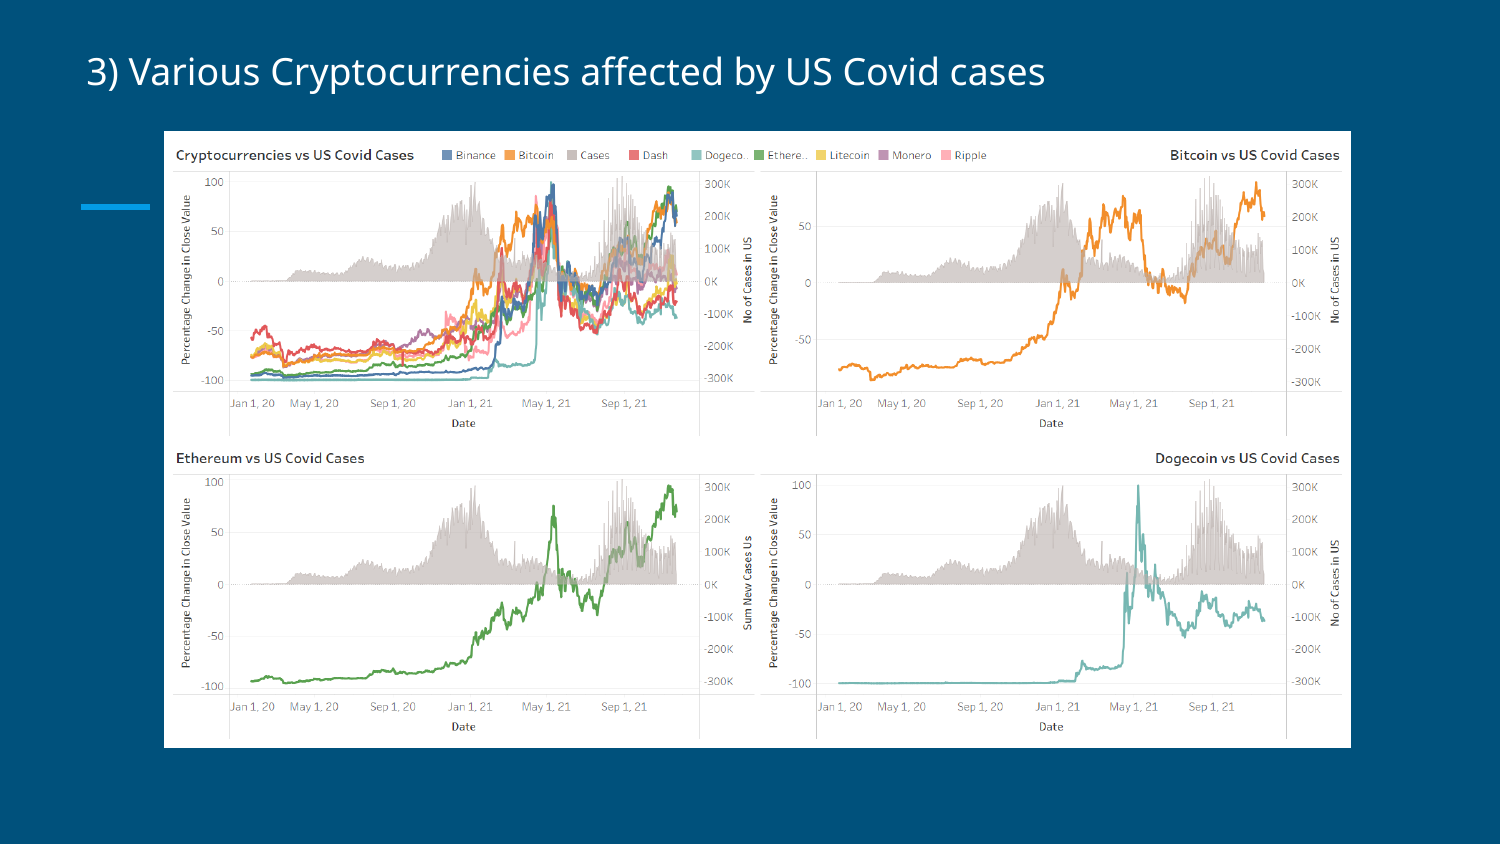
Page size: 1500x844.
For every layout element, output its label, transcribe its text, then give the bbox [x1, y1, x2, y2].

title 3) Various Cryptocurrencies affected by US Covid cases [71, 52, 1444, 109]
picture [165, 132, 1350, 747]
